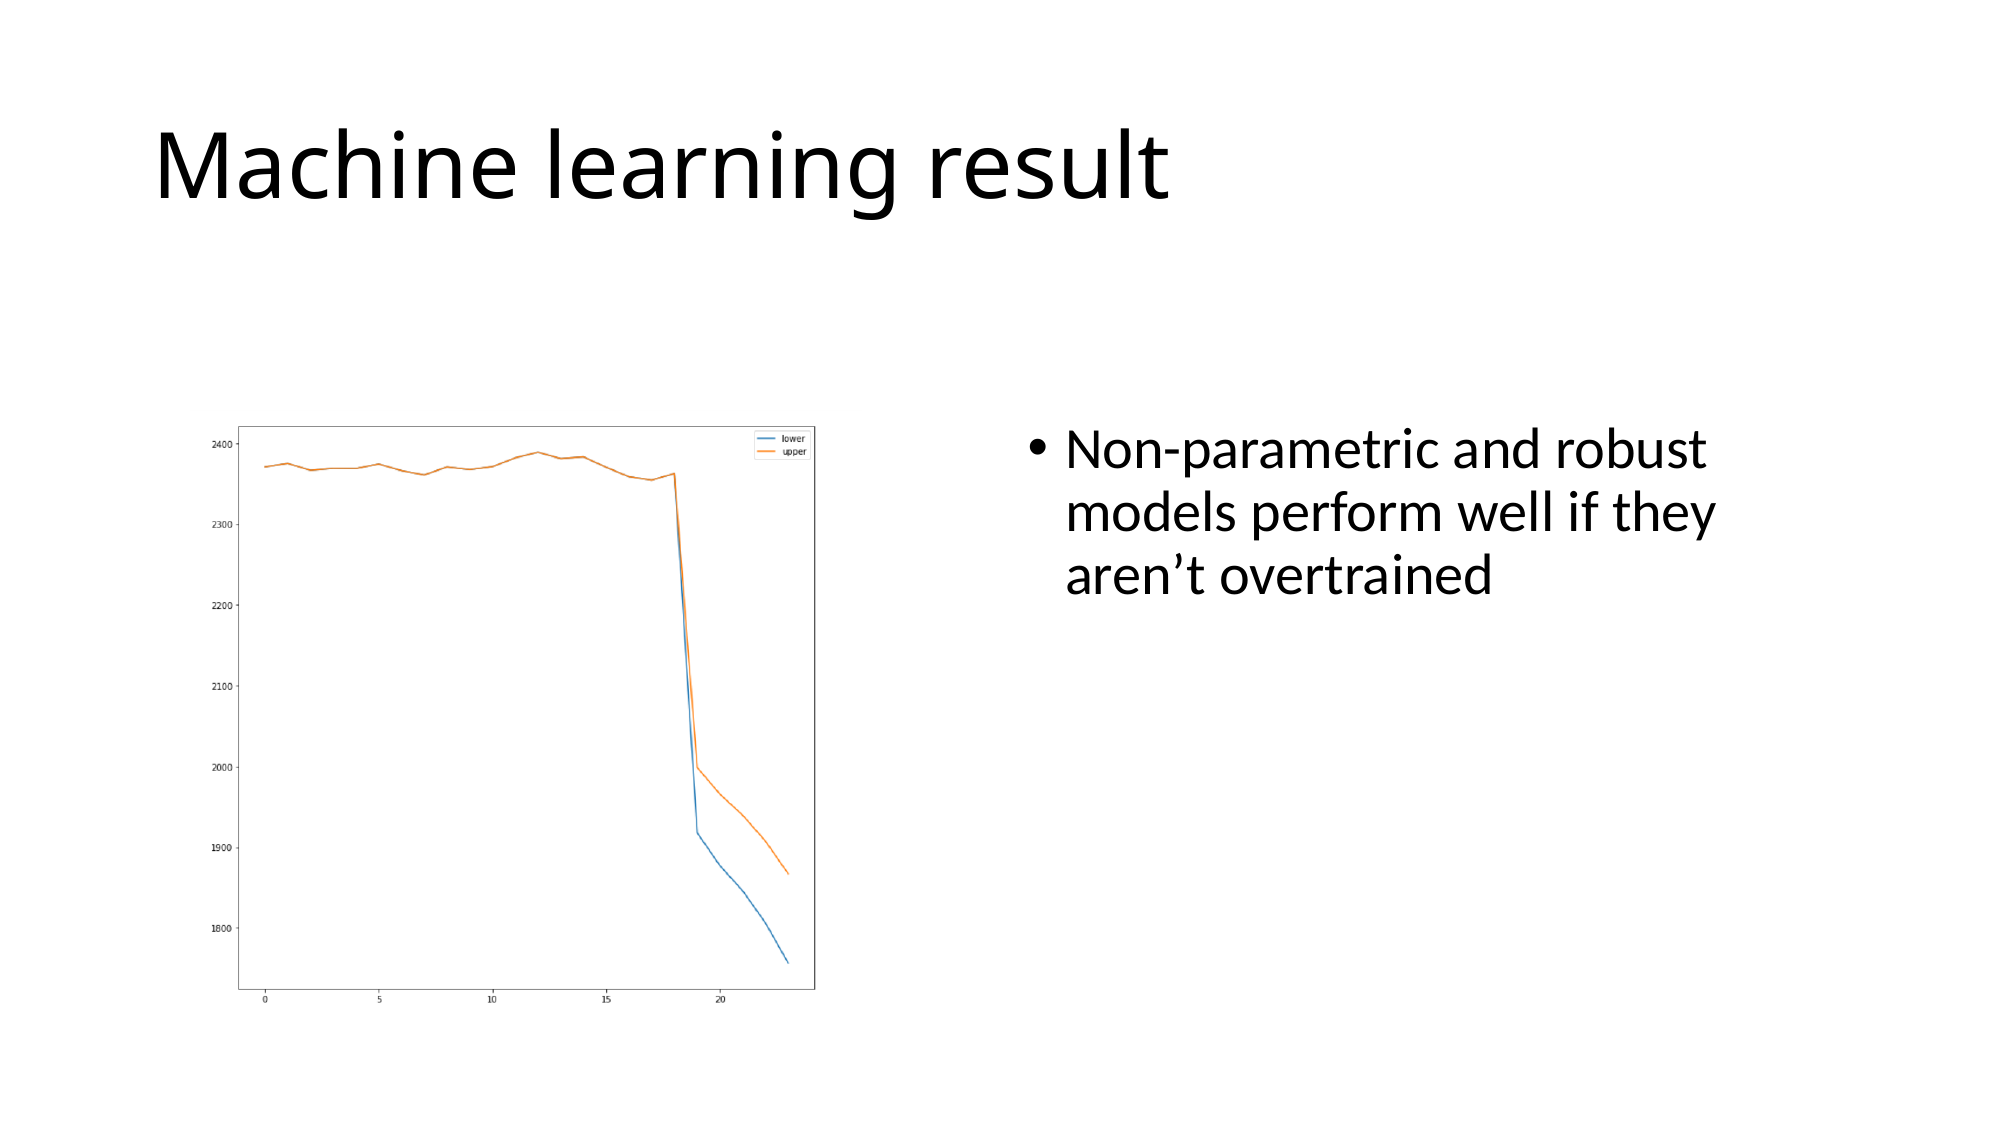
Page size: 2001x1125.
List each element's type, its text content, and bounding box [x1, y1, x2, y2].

title Machine learning result [137, 59, 1863, 278]
list Non-parametric and robust models perform well if they aren’t overtrained [1012, 410, 1863, 1016]
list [189, 410, 862, 1016]
